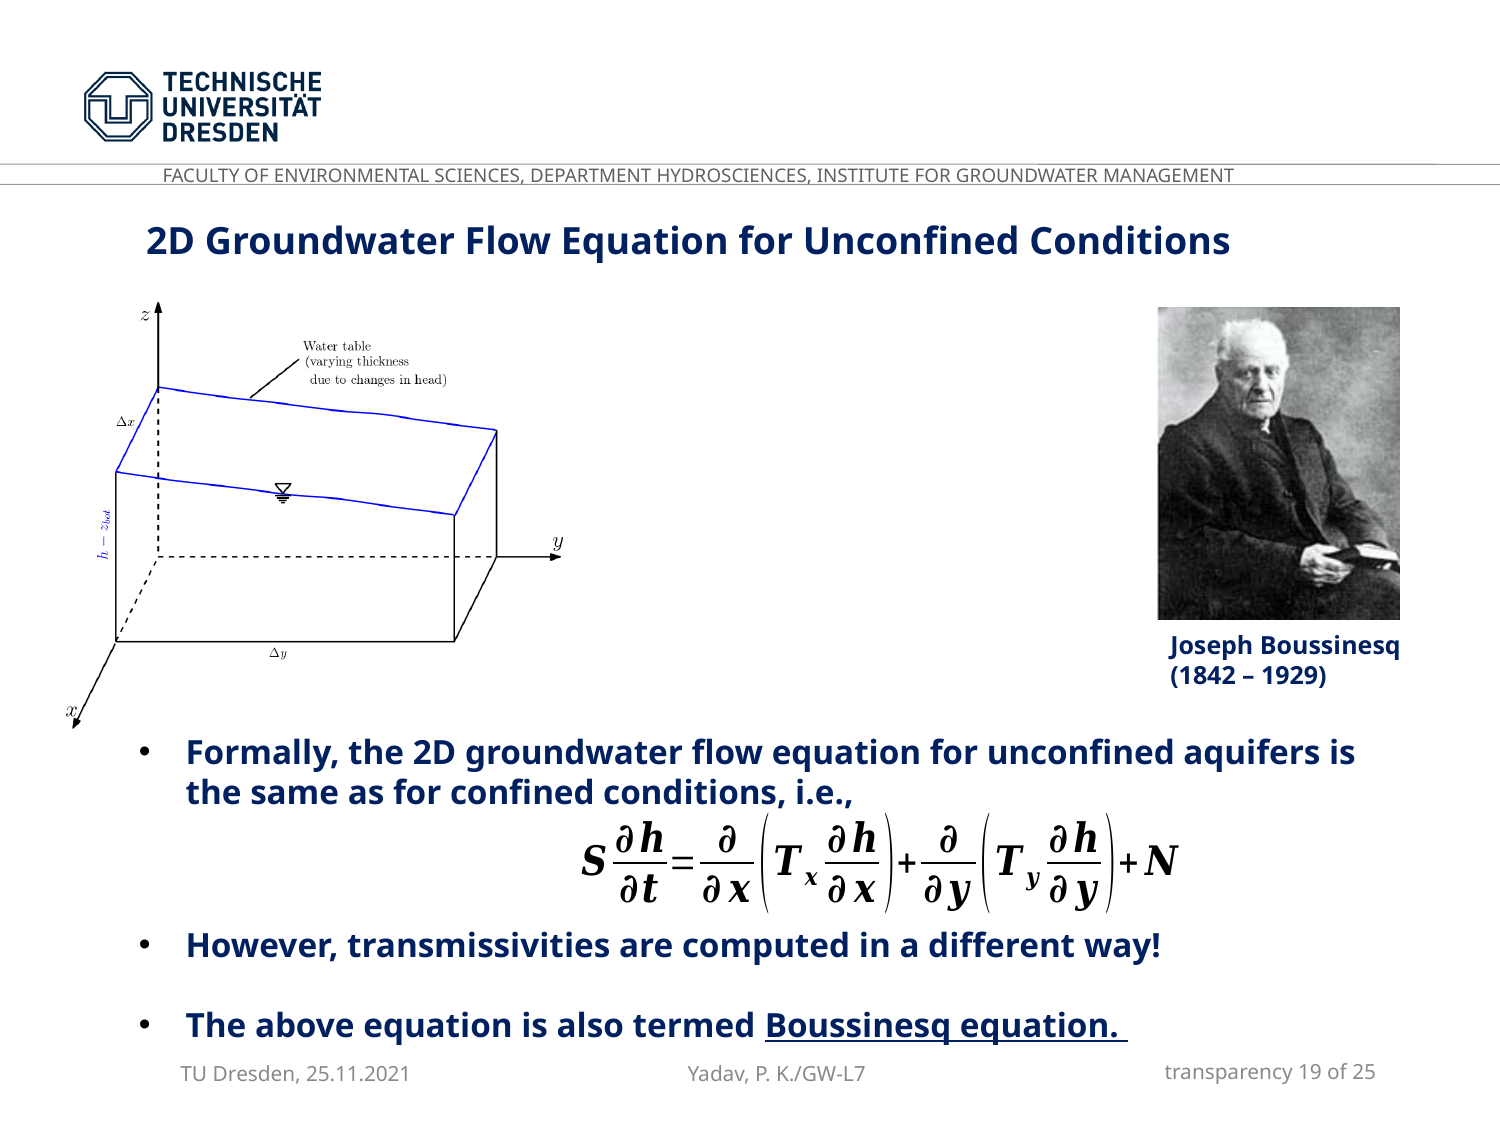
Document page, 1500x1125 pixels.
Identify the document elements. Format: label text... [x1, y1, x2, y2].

picture [83, 71, 321, 142]
picture [64, 302, 565, 729]
text_box However, transmissivities are computed in a different way! The above equation is also termed Boussinesq equation. [123, 916, 1270, 1092]
text_box 2D Groundwater Flow Equation for Unconfined Conditions [131, 215, 1400, 275]
text_box Formally, the 2D groundwater flow equation for unconfined aquifers is the same as for confined conditions, i.e., [123, 723, 1412, 859]
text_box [1155, 307, 1453, 728]
